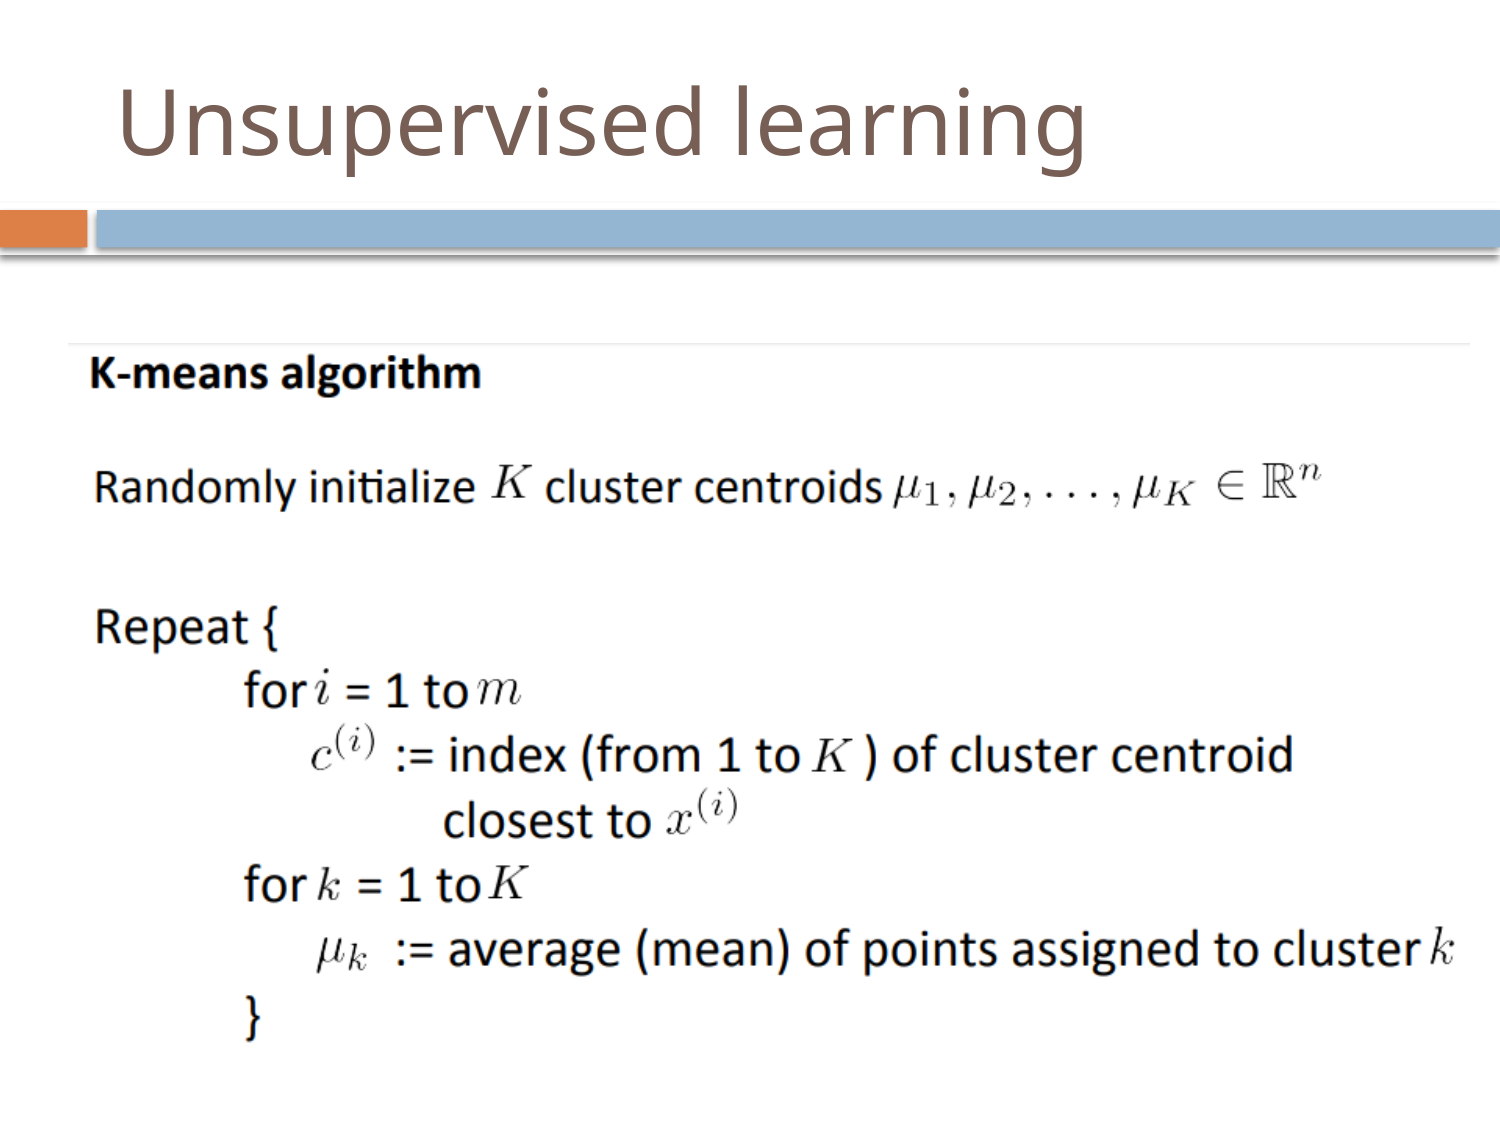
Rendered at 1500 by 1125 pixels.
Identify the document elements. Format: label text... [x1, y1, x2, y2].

title Unsupervised learning [100, 37, 1438, 200]
picture [68, 343, 1471, 1077]
